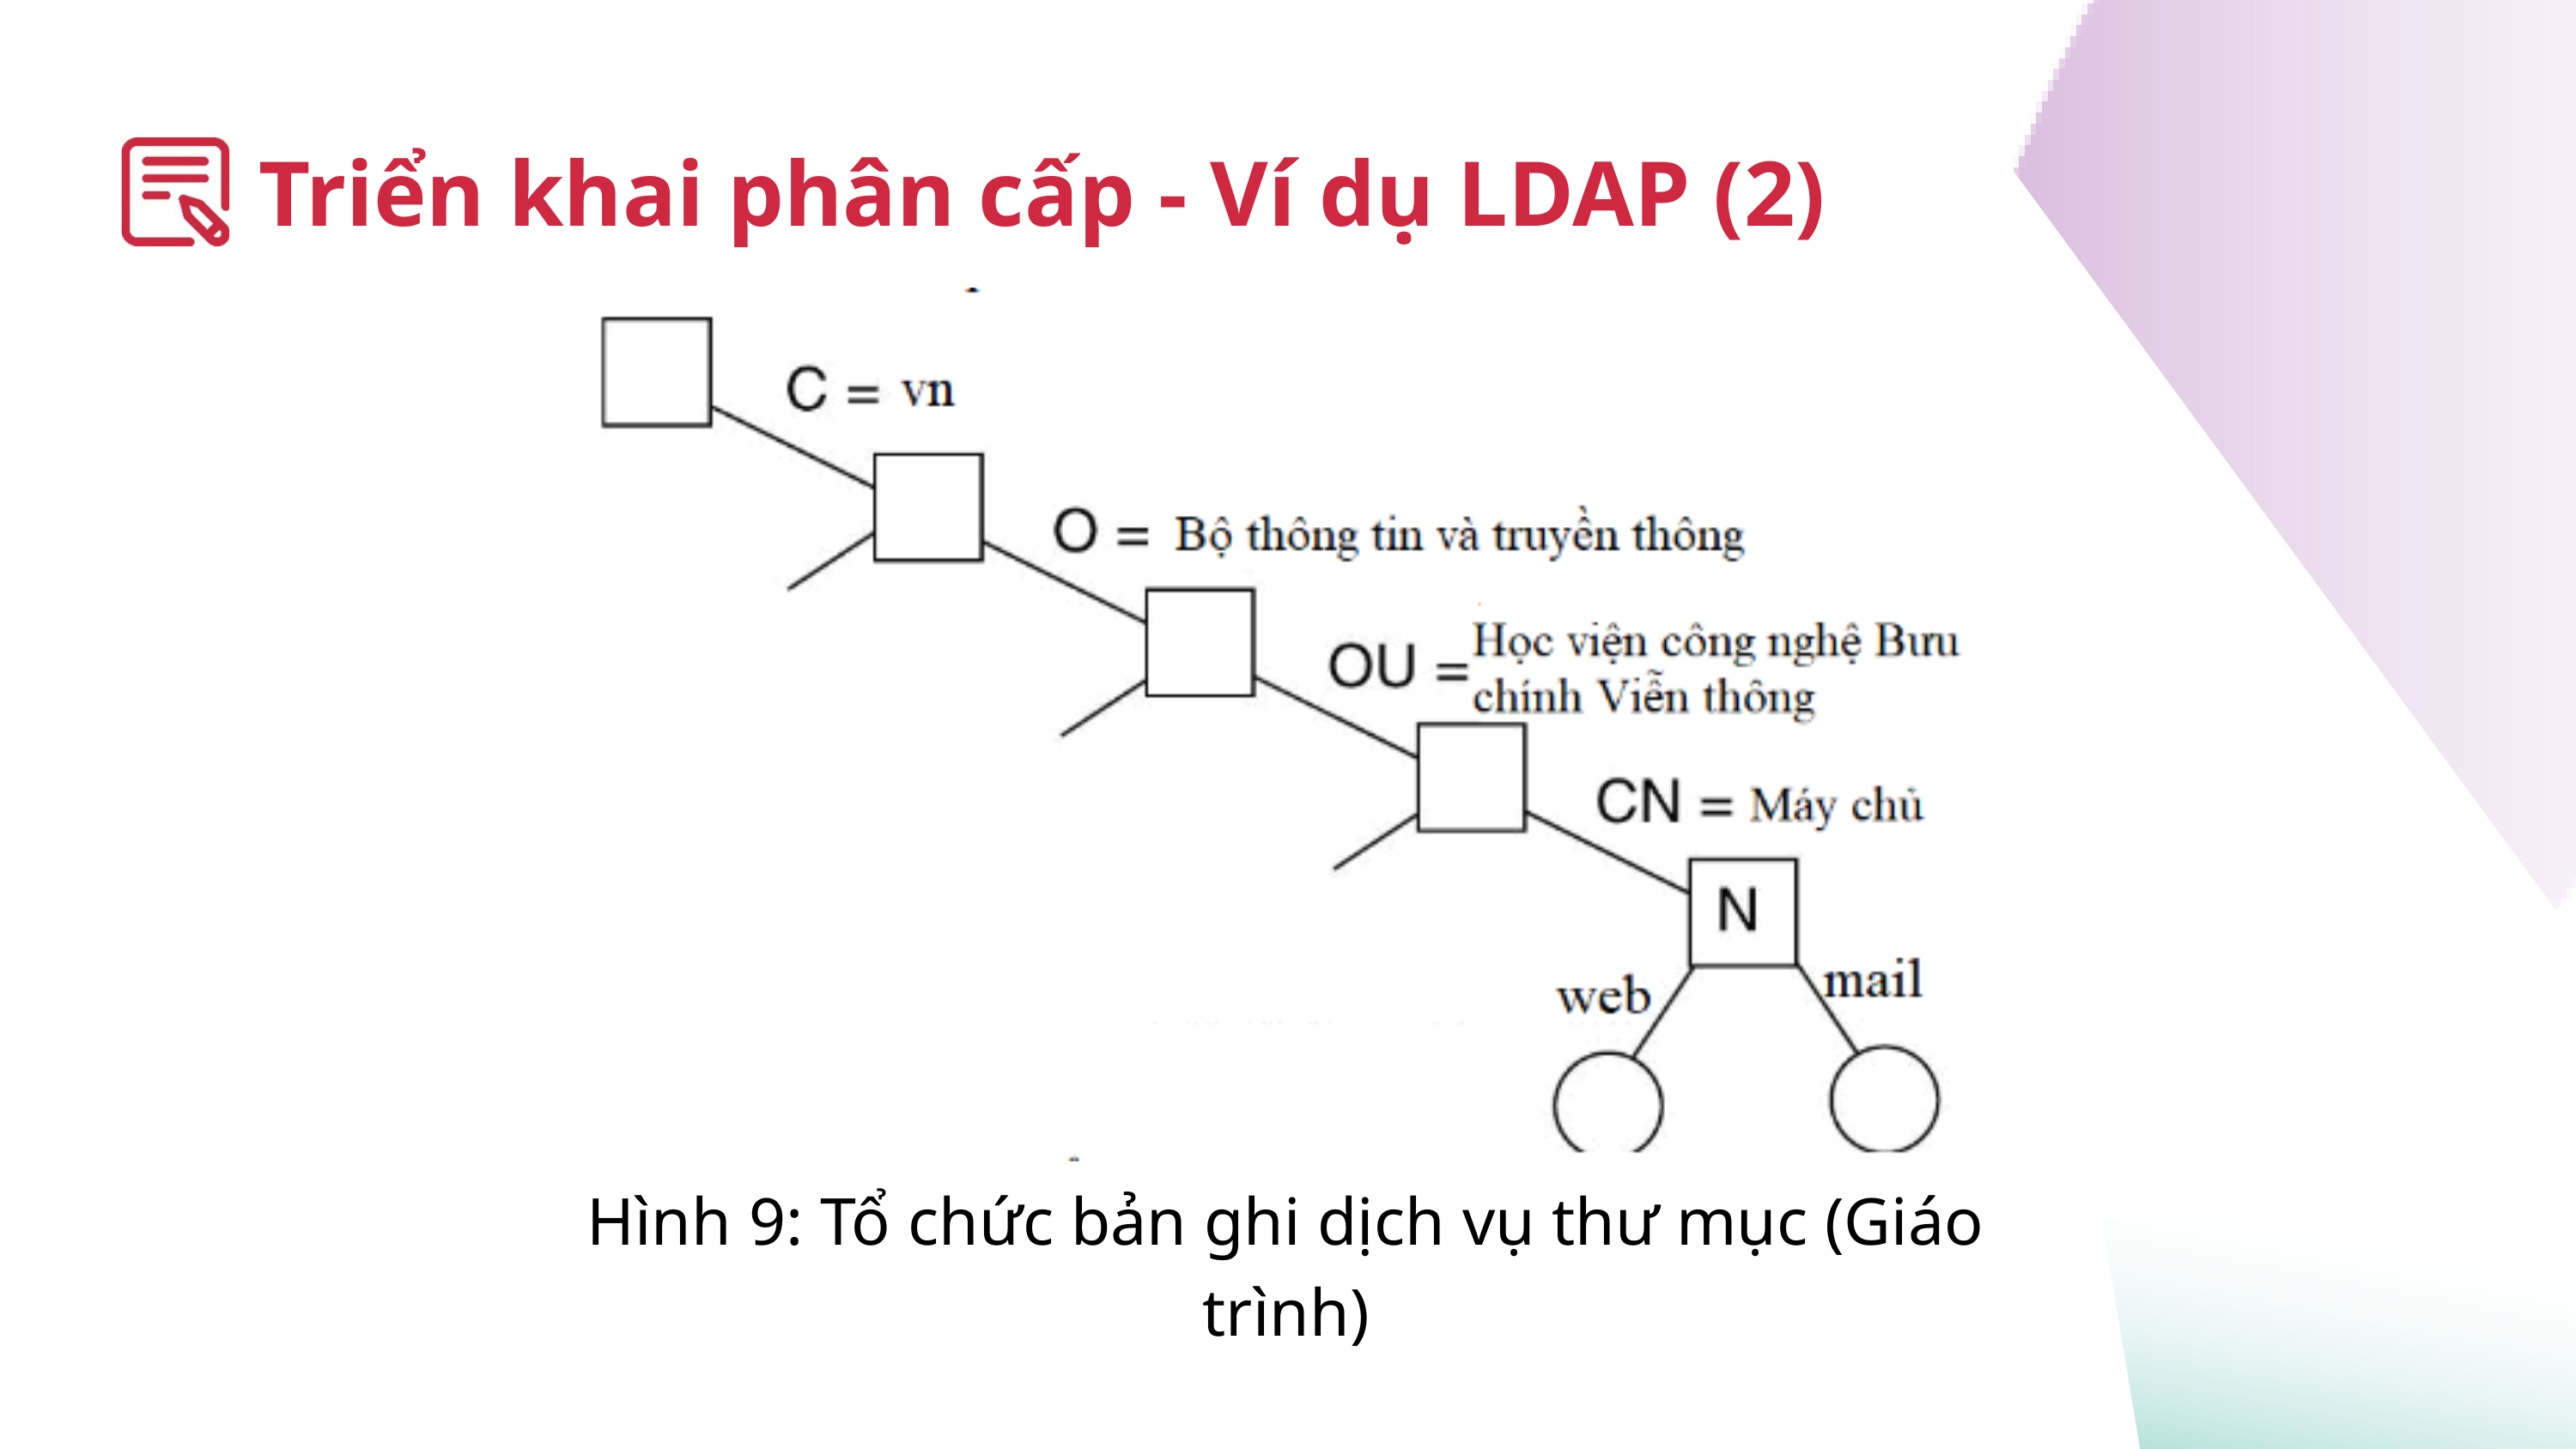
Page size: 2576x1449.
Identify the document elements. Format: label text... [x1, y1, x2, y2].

text_box [121, 137, 230, 246]
text_box [1894, 0, 2576, 910]
text_box Hình 9: Tổ chức bản ghi dịch vụ thư mục (Giáo trình) [536, 1167, 2037, 1434]
text_box [2102, 1141, 2576, 1449]
text_box [536, 288, 2037, 1161]
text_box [258, 112, 2314, 272]
